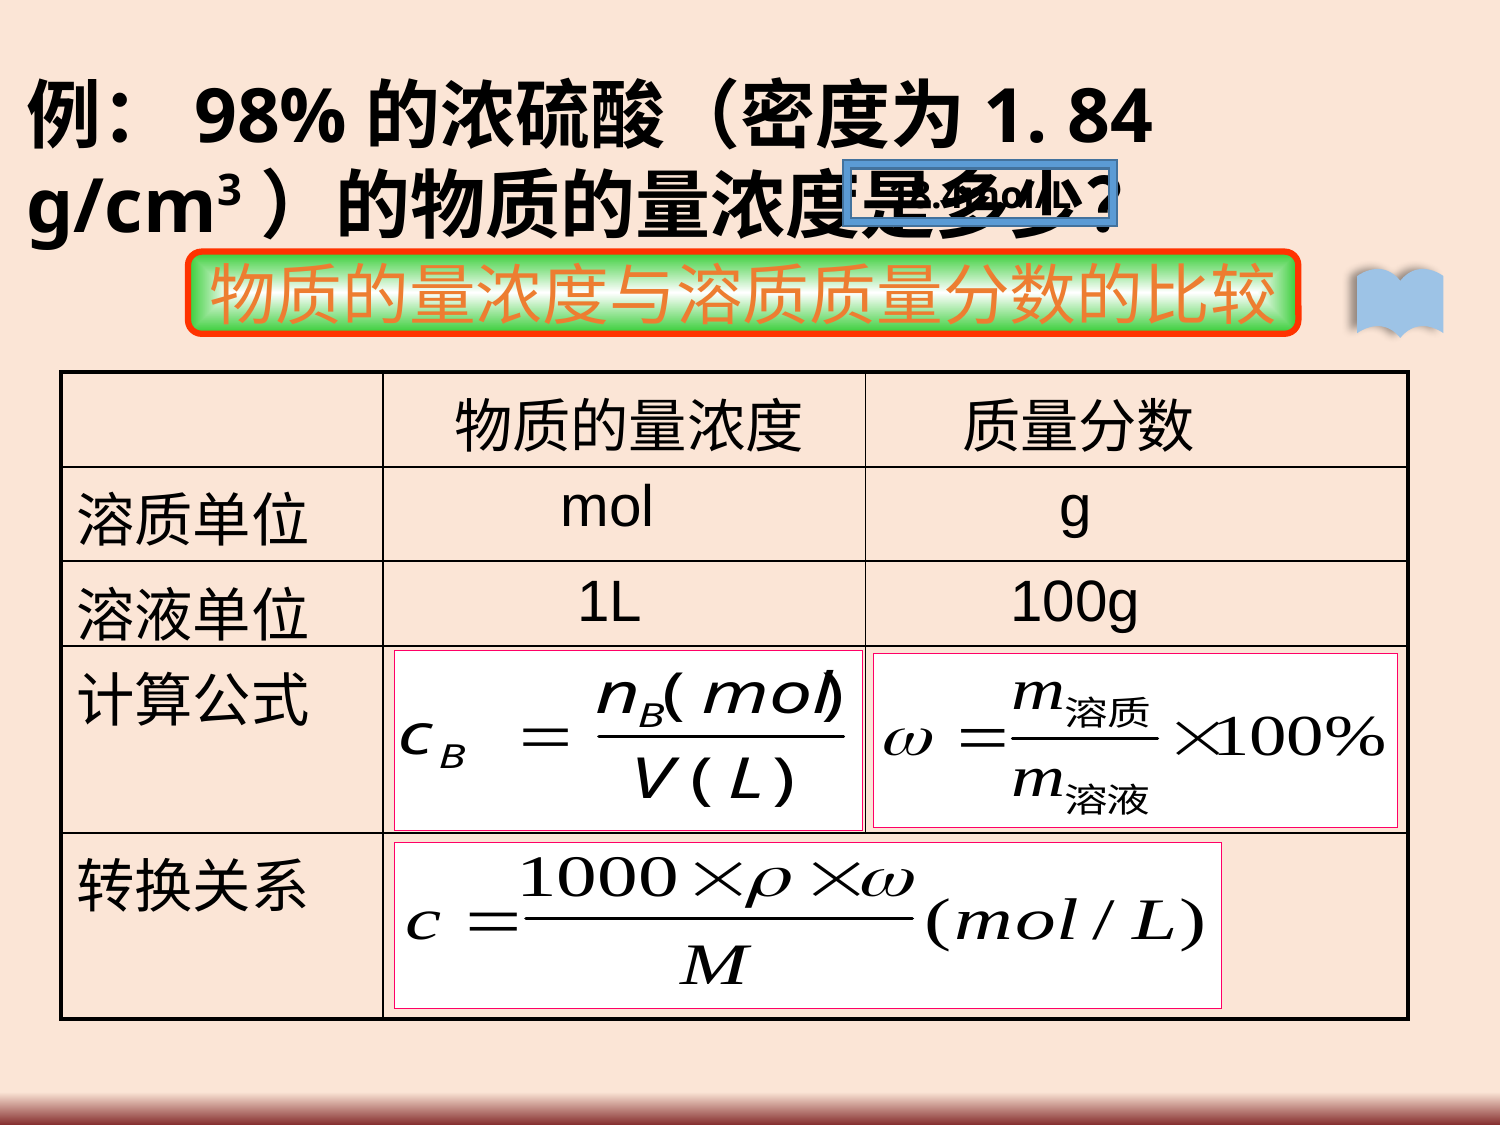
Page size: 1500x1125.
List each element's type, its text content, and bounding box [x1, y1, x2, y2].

text_box 例：98%的浓硫酸（密度为1. 84 g/cm3）的物质的量浓度是多少？ [11, 60, 1480, 255]
table_cell [384, 834, 1406, 1017]
table_cell [384, 647, 865, 832]
table_header [63, 374, 382, 466]
table_header 物质的量浓度 [384, 374, 865, 466]
table_cell [866, 647, 1406, 832]
table_cell 溶质单位 [63, 468, 382, 560]
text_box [394, 842, 1222, 1009]
table_cell 1L [384, 562, 865, 645]
table_cell 计算公式 [63, 647, 382, 832]
text_box 18.4mol/L [842, 159, 1118, 227]
table_header 质量分数 [866, 374, 1406, 466]
table_cell 100g [866, 562, 1406, 645]
table_cell 溶液单位 [63, 562, 382, 645]
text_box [394, 650, 863, 831]
table_cell mol [384, 468, 865, 560]
table_cell g [866, 468, 1406, 560]
table_cell 转换关系 [63, 834, 382, 1017]
text_box 物质的量浓度与溶质质量分数的比较 [187, 251, 1299, 334]
text_box [1357, 268, 1444, 338]
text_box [873, 653, 1398, 828]
